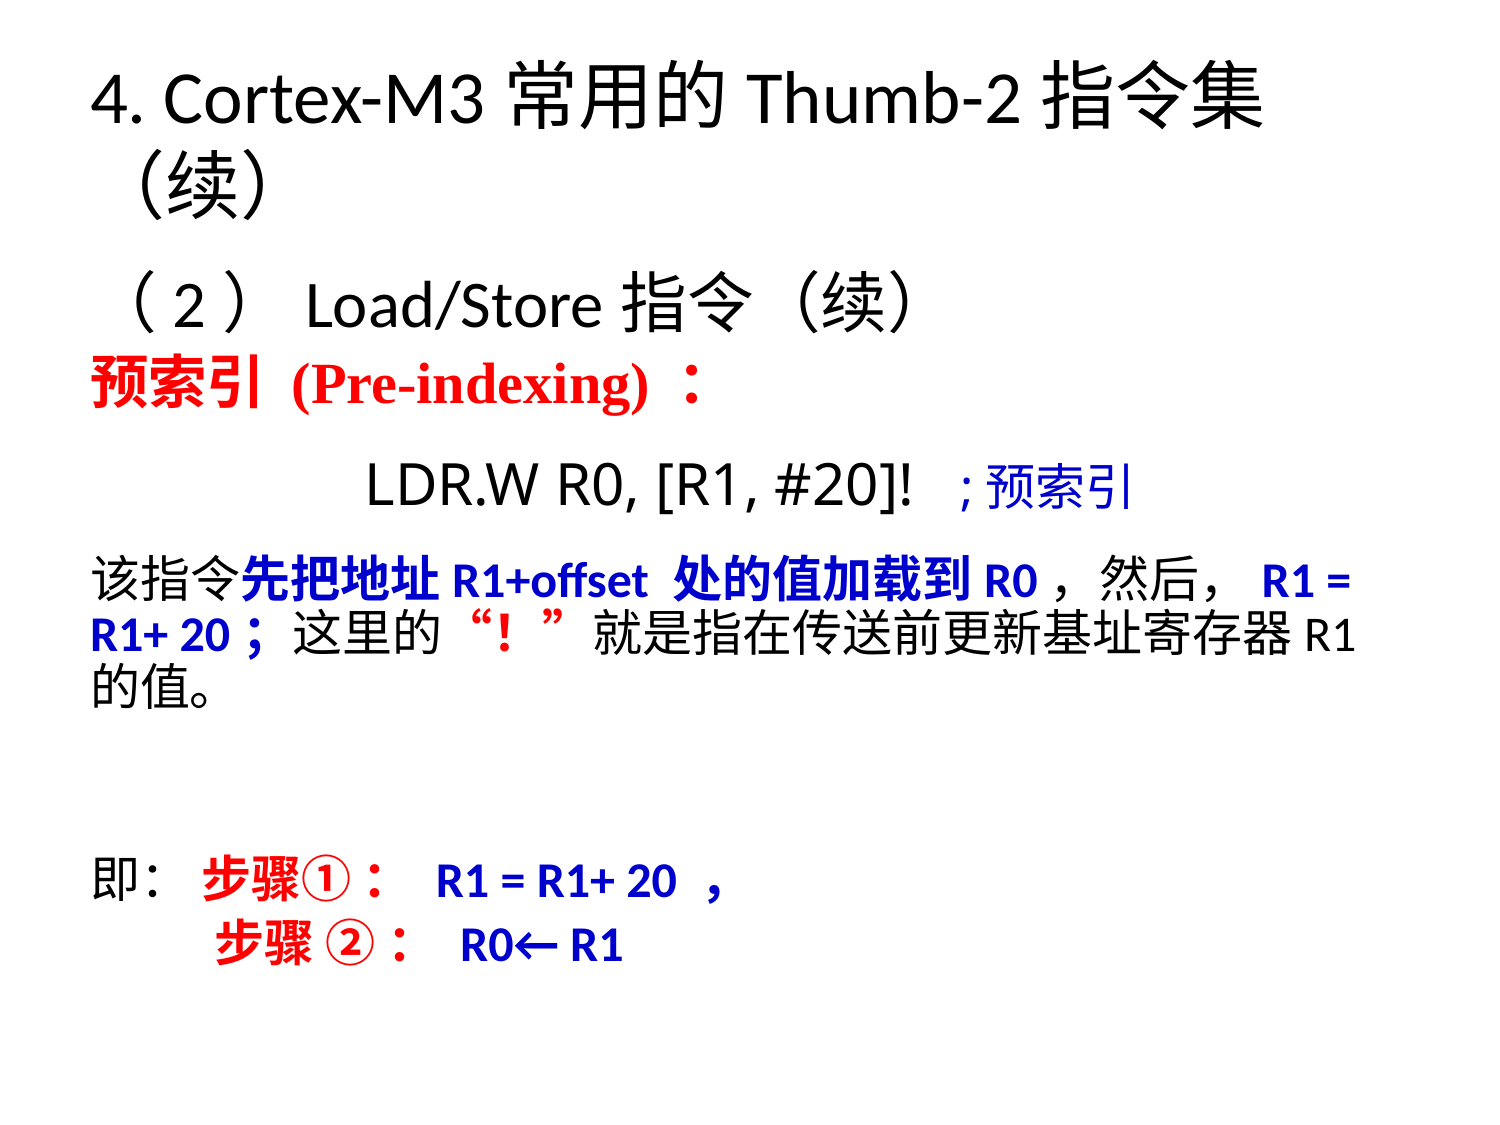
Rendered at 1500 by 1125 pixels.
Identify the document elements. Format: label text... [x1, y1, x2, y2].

title 4. Cortex-M3常用的Thumb-2指令集（续） [74, 44, 1426, 233]
list （2）Load/Store指令（续） 预索引 (Pre‐indexing) ： LDR.W R0, [R1, #20]! ;预索引 该指令先把地址R1+offset 处的值加载到R0，然后，R1 = R1+ 20；这里的“！”就是指在传送前更新基址寄存器R1 的值。 即： 步骤① ： R1 = R1+ 20 ， 步骤 ② ： R0← R1 [74, 262, 1426, 1006]
